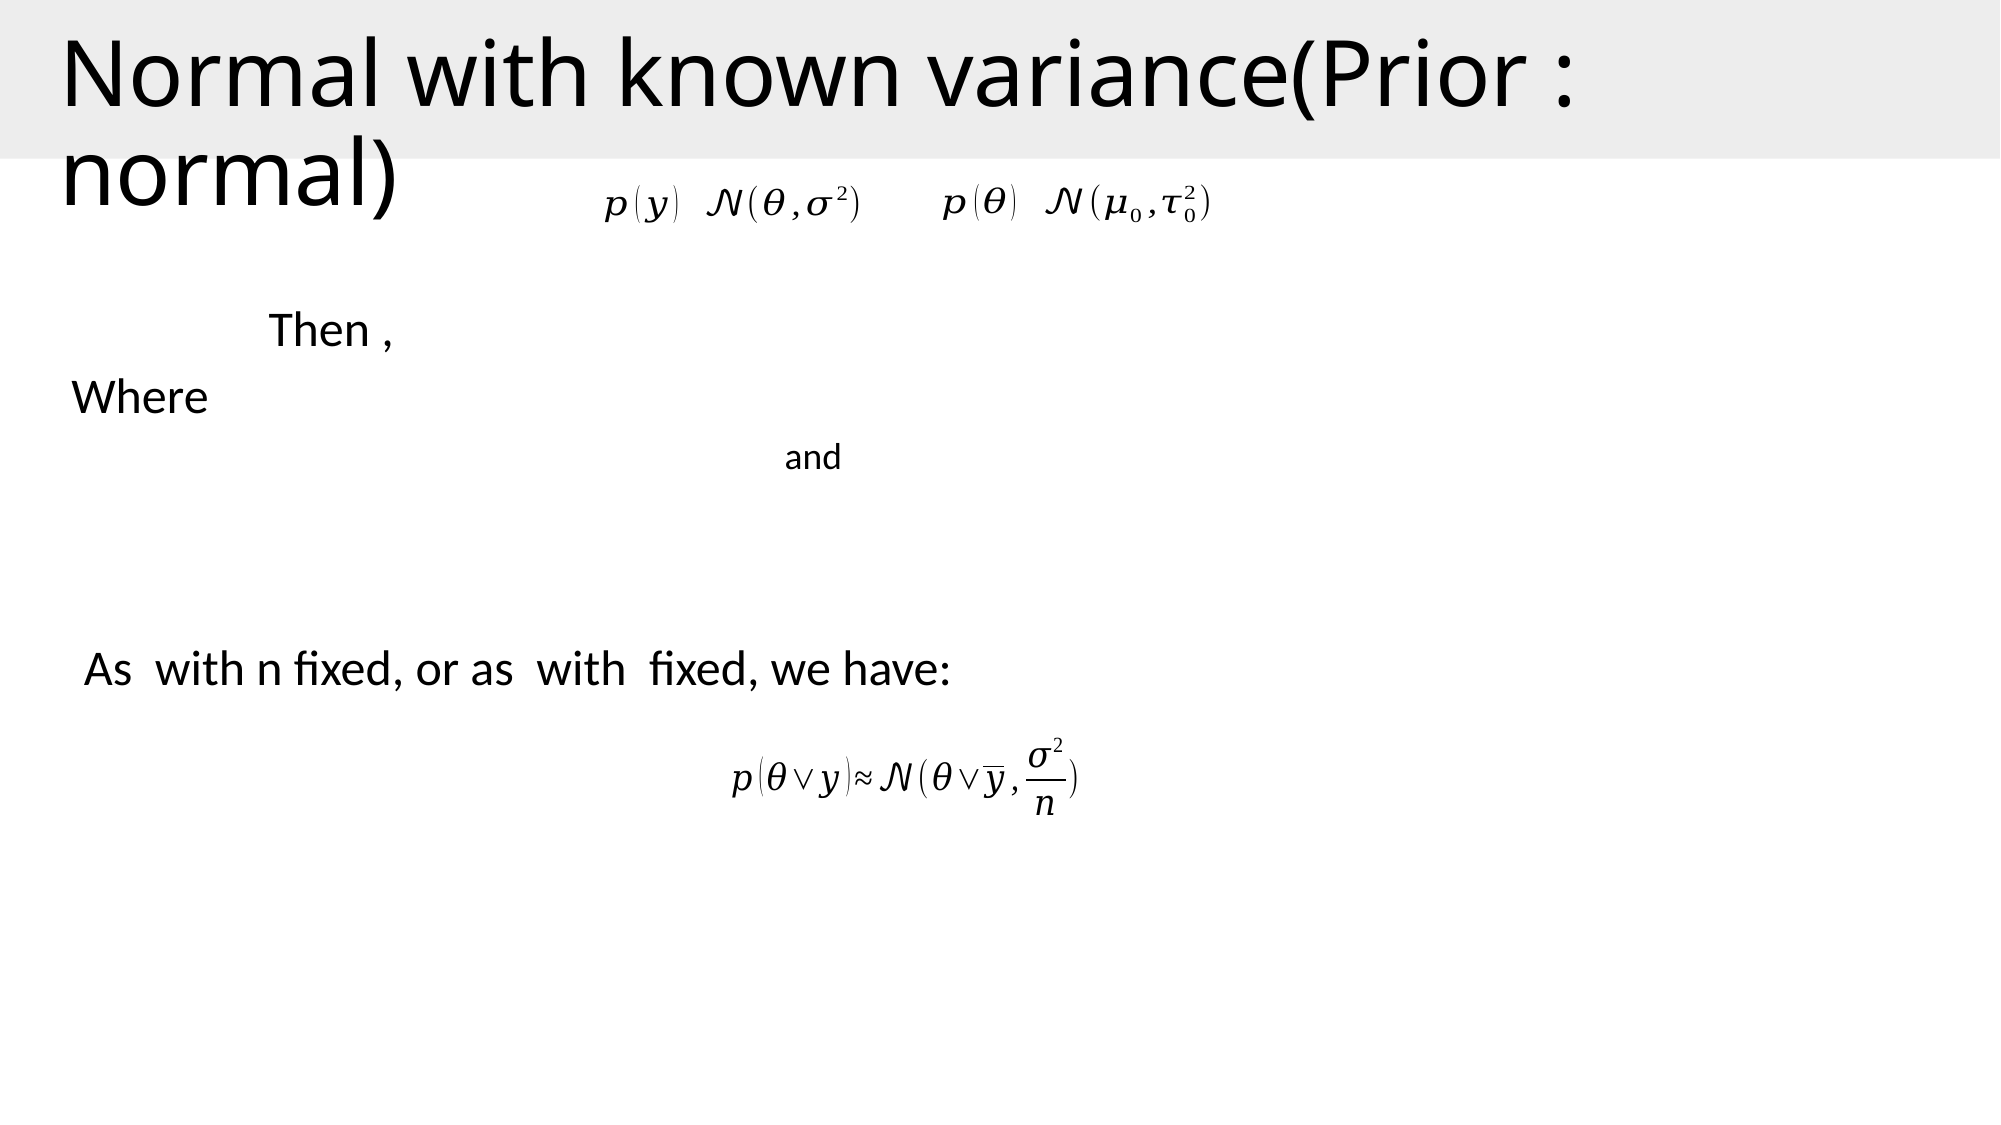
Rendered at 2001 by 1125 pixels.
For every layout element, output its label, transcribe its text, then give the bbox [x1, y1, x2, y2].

text_box Normal with known variance(Prior : normal) [44, 20, 1770, 138]
text_box [0, 0, 2000, 160]
text_box Where [56, 356, 242, 432]
